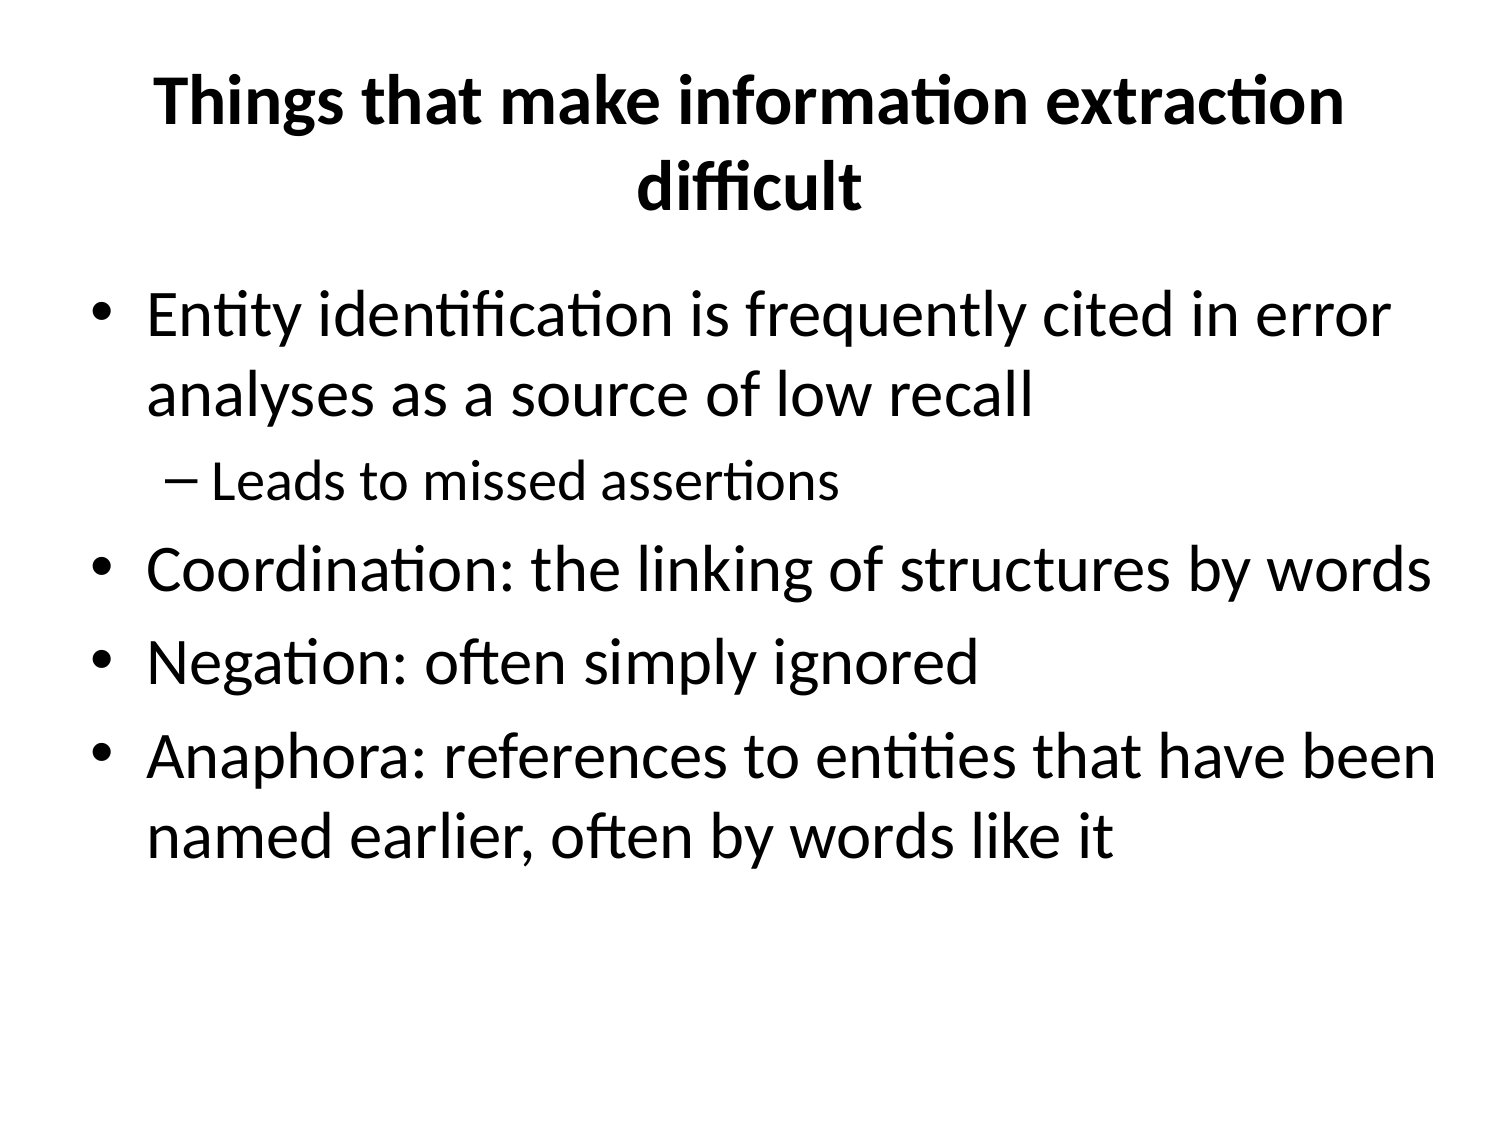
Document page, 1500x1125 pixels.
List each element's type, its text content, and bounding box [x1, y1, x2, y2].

title Things that make information extraction difficult [75, 45, 1425, 233]
list Entity identification is frequently cited in error analyses as a source of low recall Leads to missed assertions Coordination: the linking of structures by words Negation: often simply ignored Anaphora: references to entities that have been named earlier, often by words like it [75, 262, 1475, 1005]
